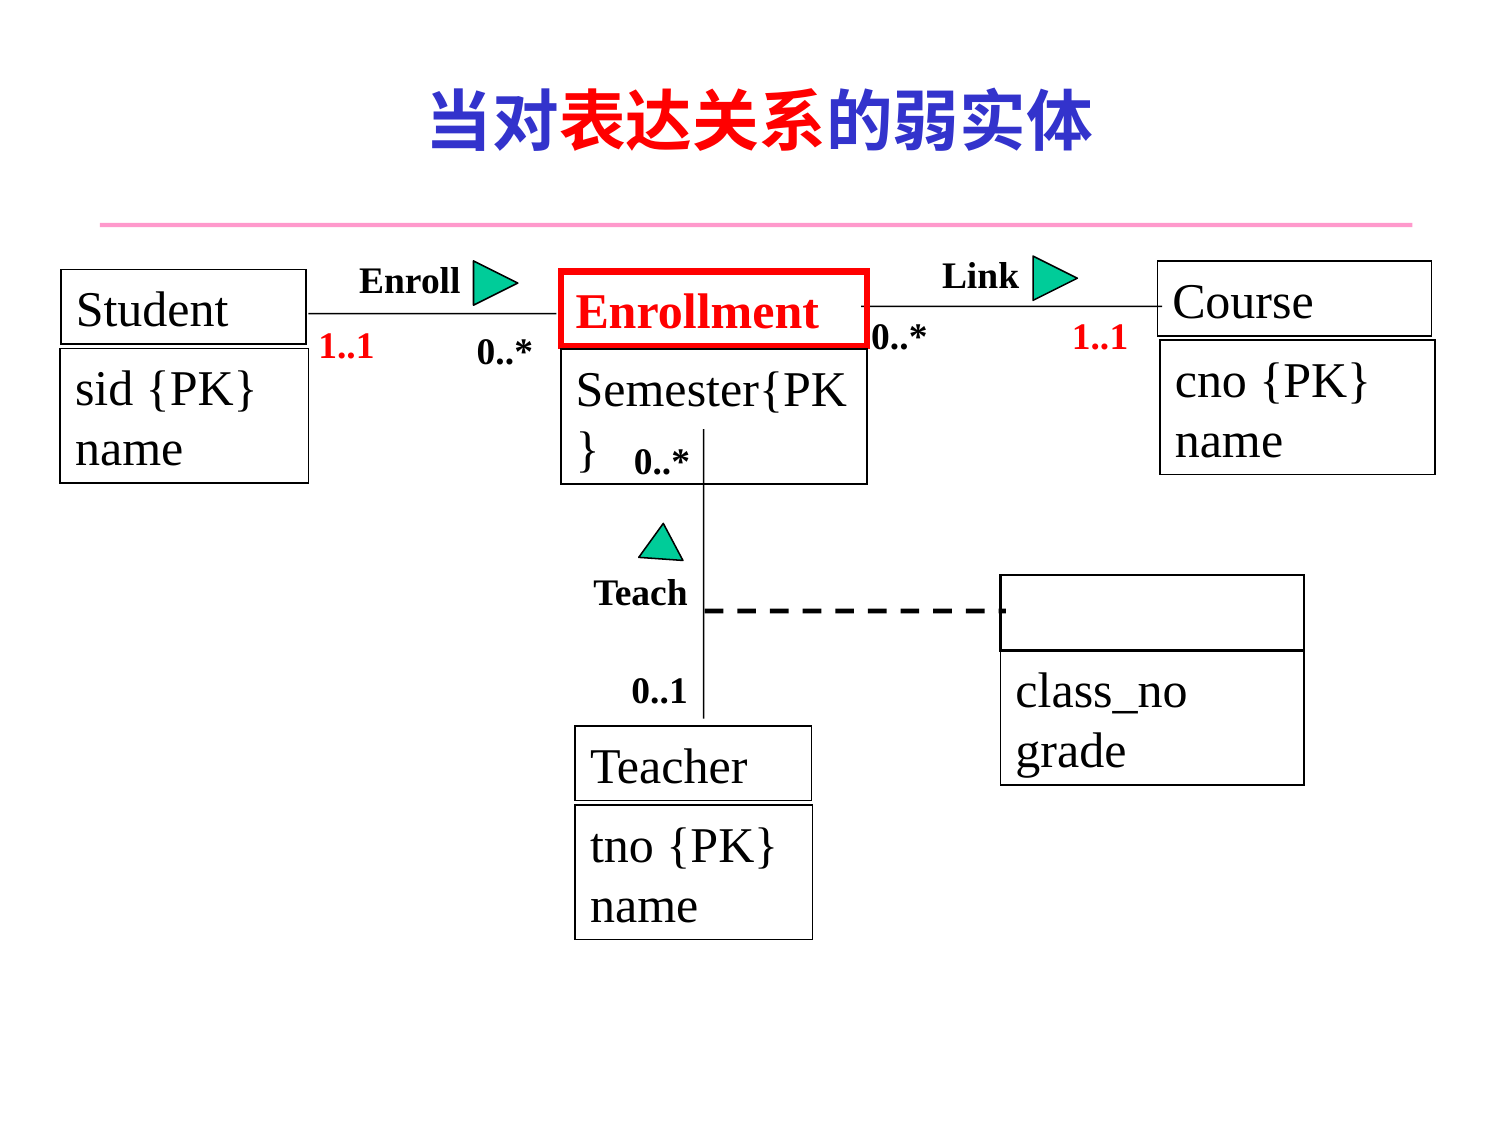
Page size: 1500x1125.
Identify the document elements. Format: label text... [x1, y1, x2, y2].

title 当对表达关系的弱实体 [59, 24, 1459, 213]
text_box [59, 243, 1436, 942]
